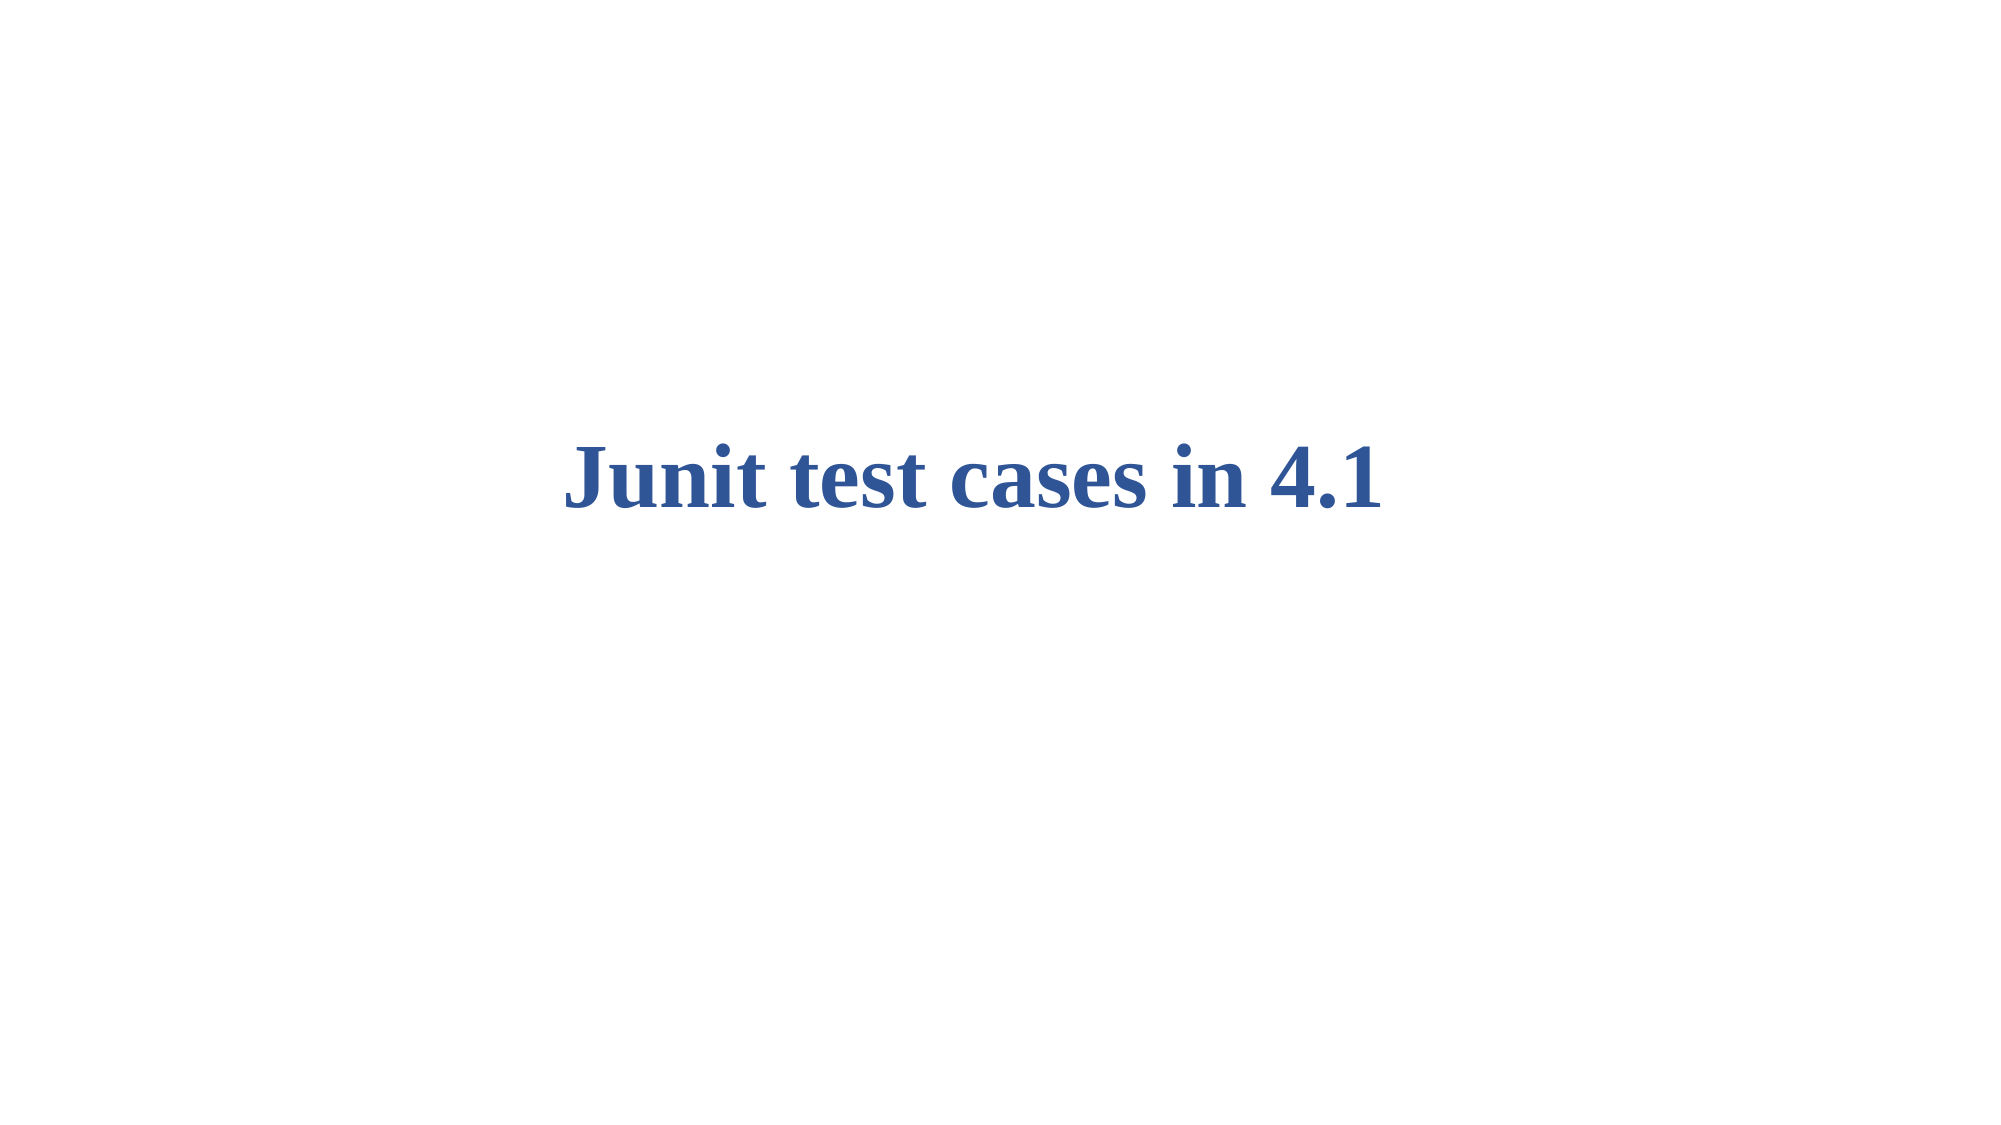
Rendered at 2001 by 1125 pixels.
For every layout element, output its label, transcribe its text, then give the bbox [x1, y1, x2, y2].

title Junit test cases in 4.1 [547, 368, 1505, 587]
